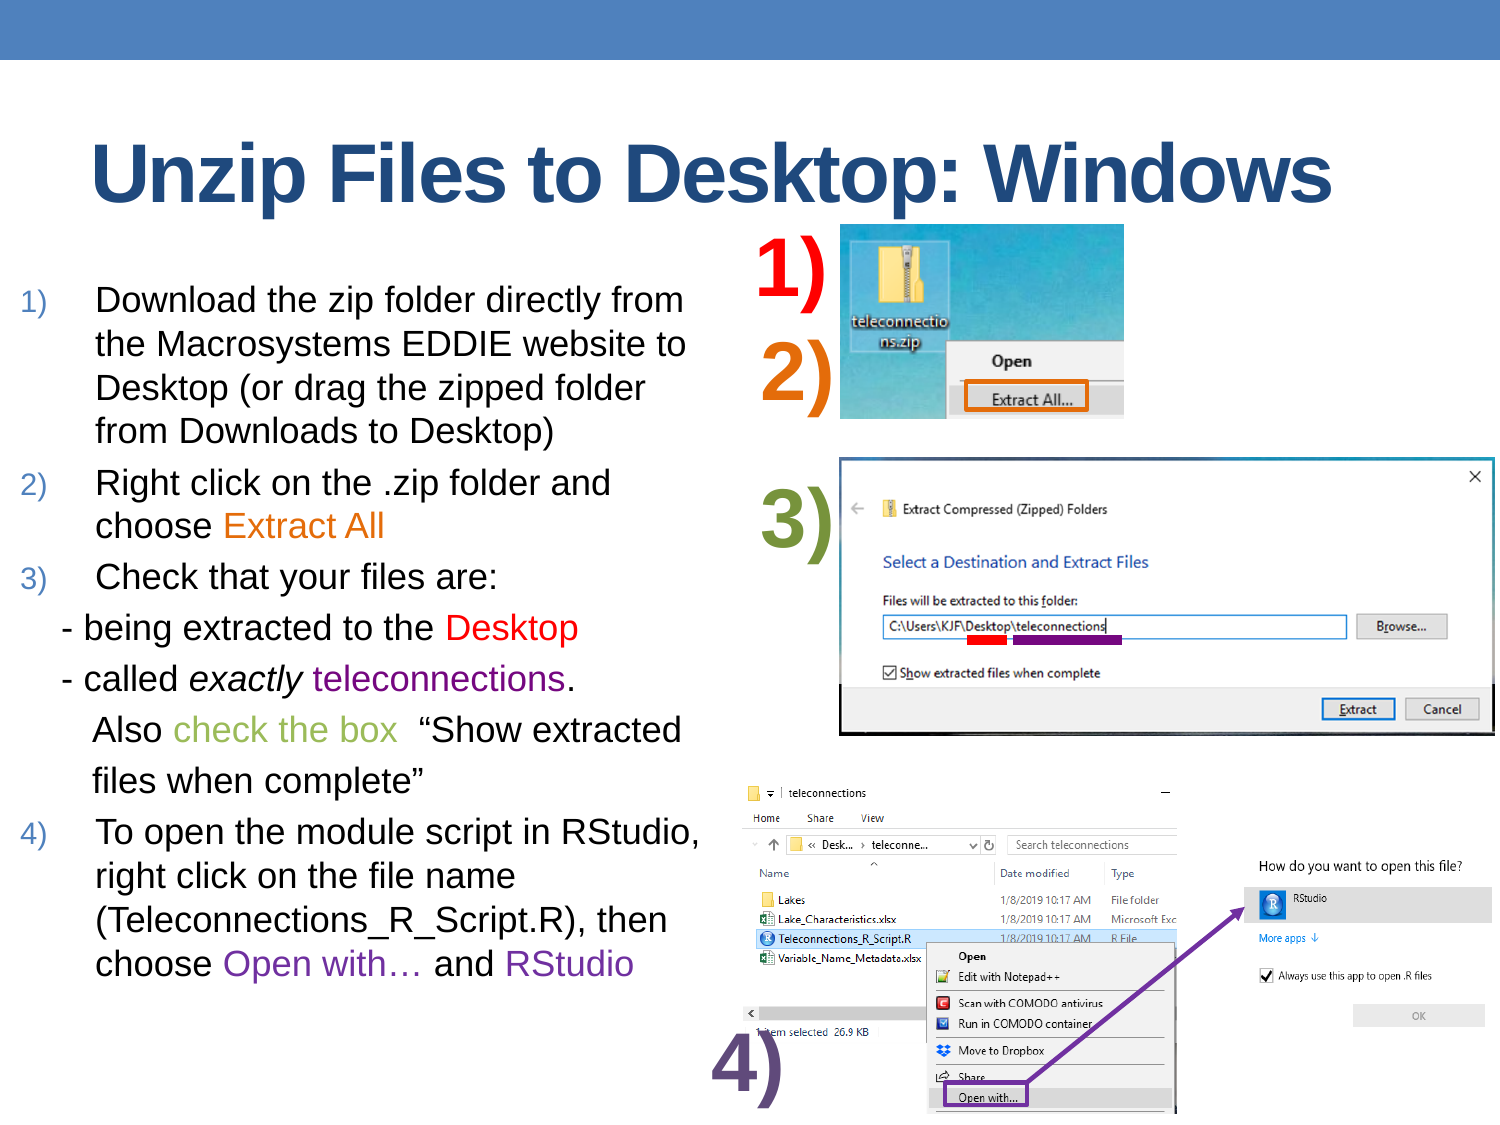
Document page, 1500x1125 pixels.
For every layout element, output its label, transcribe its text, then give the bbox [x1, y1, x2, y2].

list Download the zip folder directly from the Macrosystems EDDIE website to Desktop (or drag the zipped folder from Downloads to Desktop) Right click on the .zip folder and choose Extract All Check that your files are: - being extracted to the Desktop - called exactly teleconnections. Also check the box “Show extracted files when complete” To open the module script in RStudio, right click on the file name (Teleconnections_R_Script.R), then choose Open with… and RStudio [5, 268, 743, 1125]
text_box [944, 843, 1492, 1106]
text_box 4) [695, 1000, 739, 1116]
picture [839, 456, 1495, 736]
text_box 2) [745, 309, 840, 425]
picture [840, 224, 1124, 419]
title Unzip Files to Desktop: Windows [75, 87, 1425, 250]
text_box 1) [739, 205, 844, 321]
picture [742, 779, 1177, 1114]
text_box 3) [745, 457, 838, 573]
